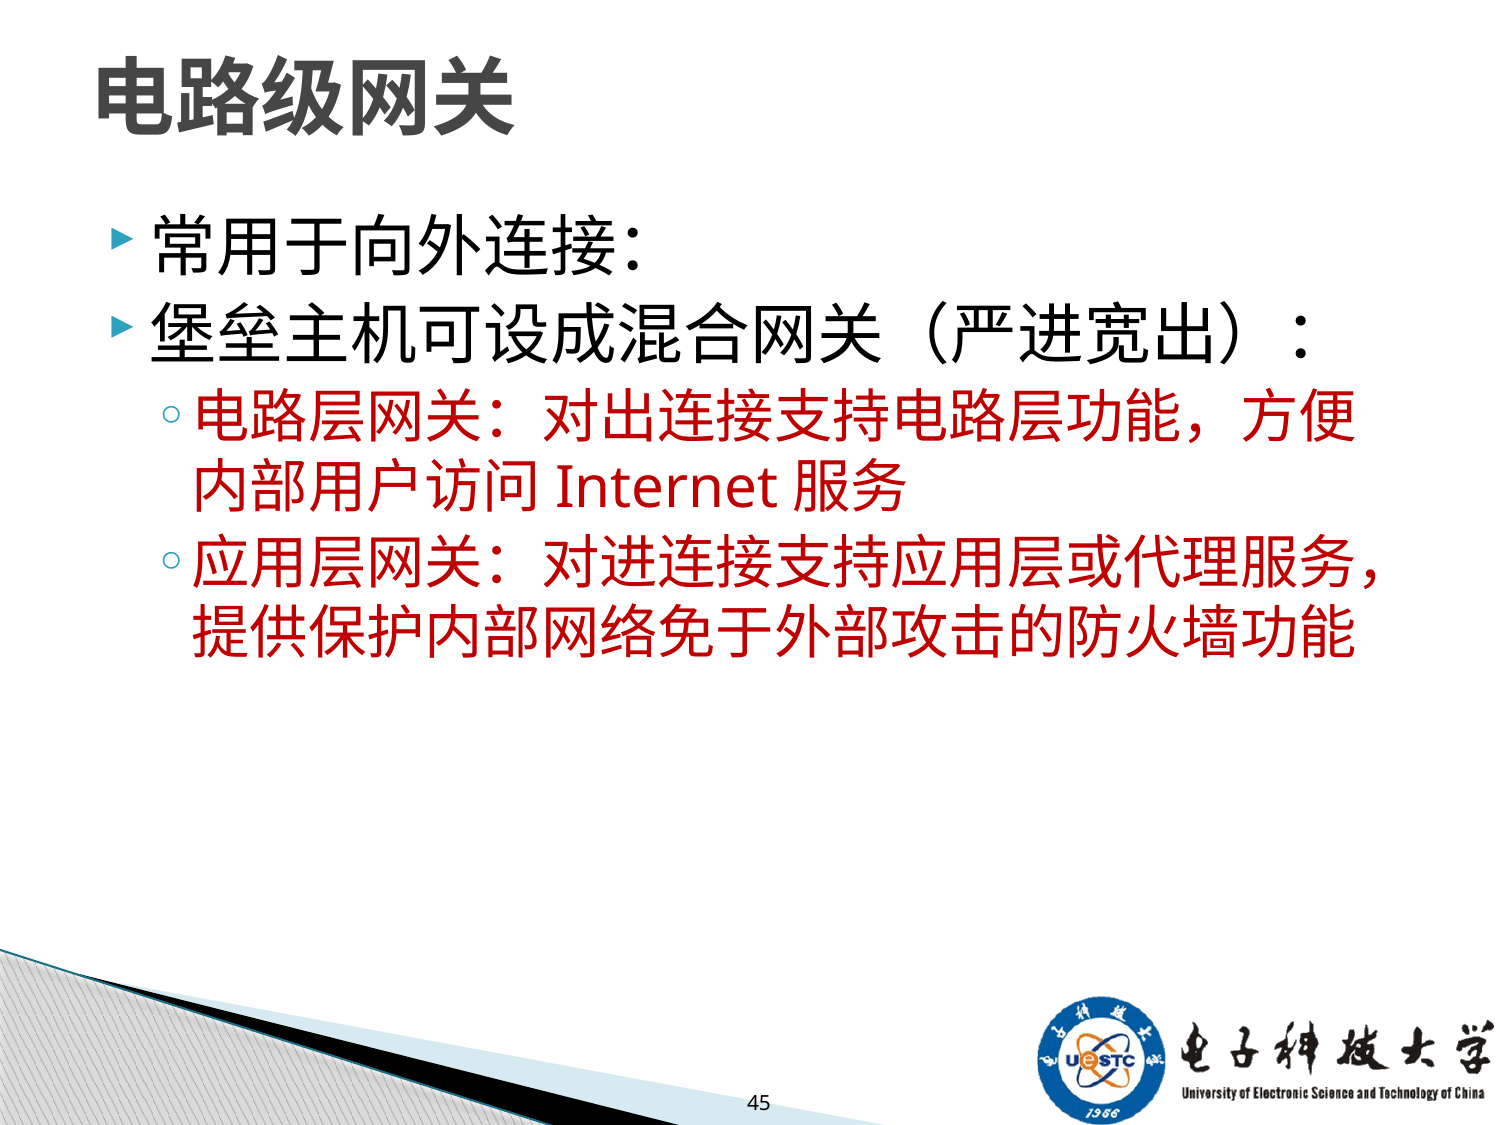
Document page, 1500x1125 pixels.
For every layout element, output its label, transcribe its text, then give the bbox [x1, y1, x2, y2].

list 常用于向外连接： 堡垒主机可设成混合网关（严进宽出）： 电路层网关：对出连接支持电路层功能，方便内部用户访问Internet服务 应用层网关：对进连接支持应用层或代理服务，提供保护内部网络免于外部攻击的防火墙功能 [75, 196, 1425, 986]
title 电路级网关 [75, 0, 1425, 188]
slide_number 45 [701, 1051, 786, 1125]
picture [1037, 995, 1495, 1125]
